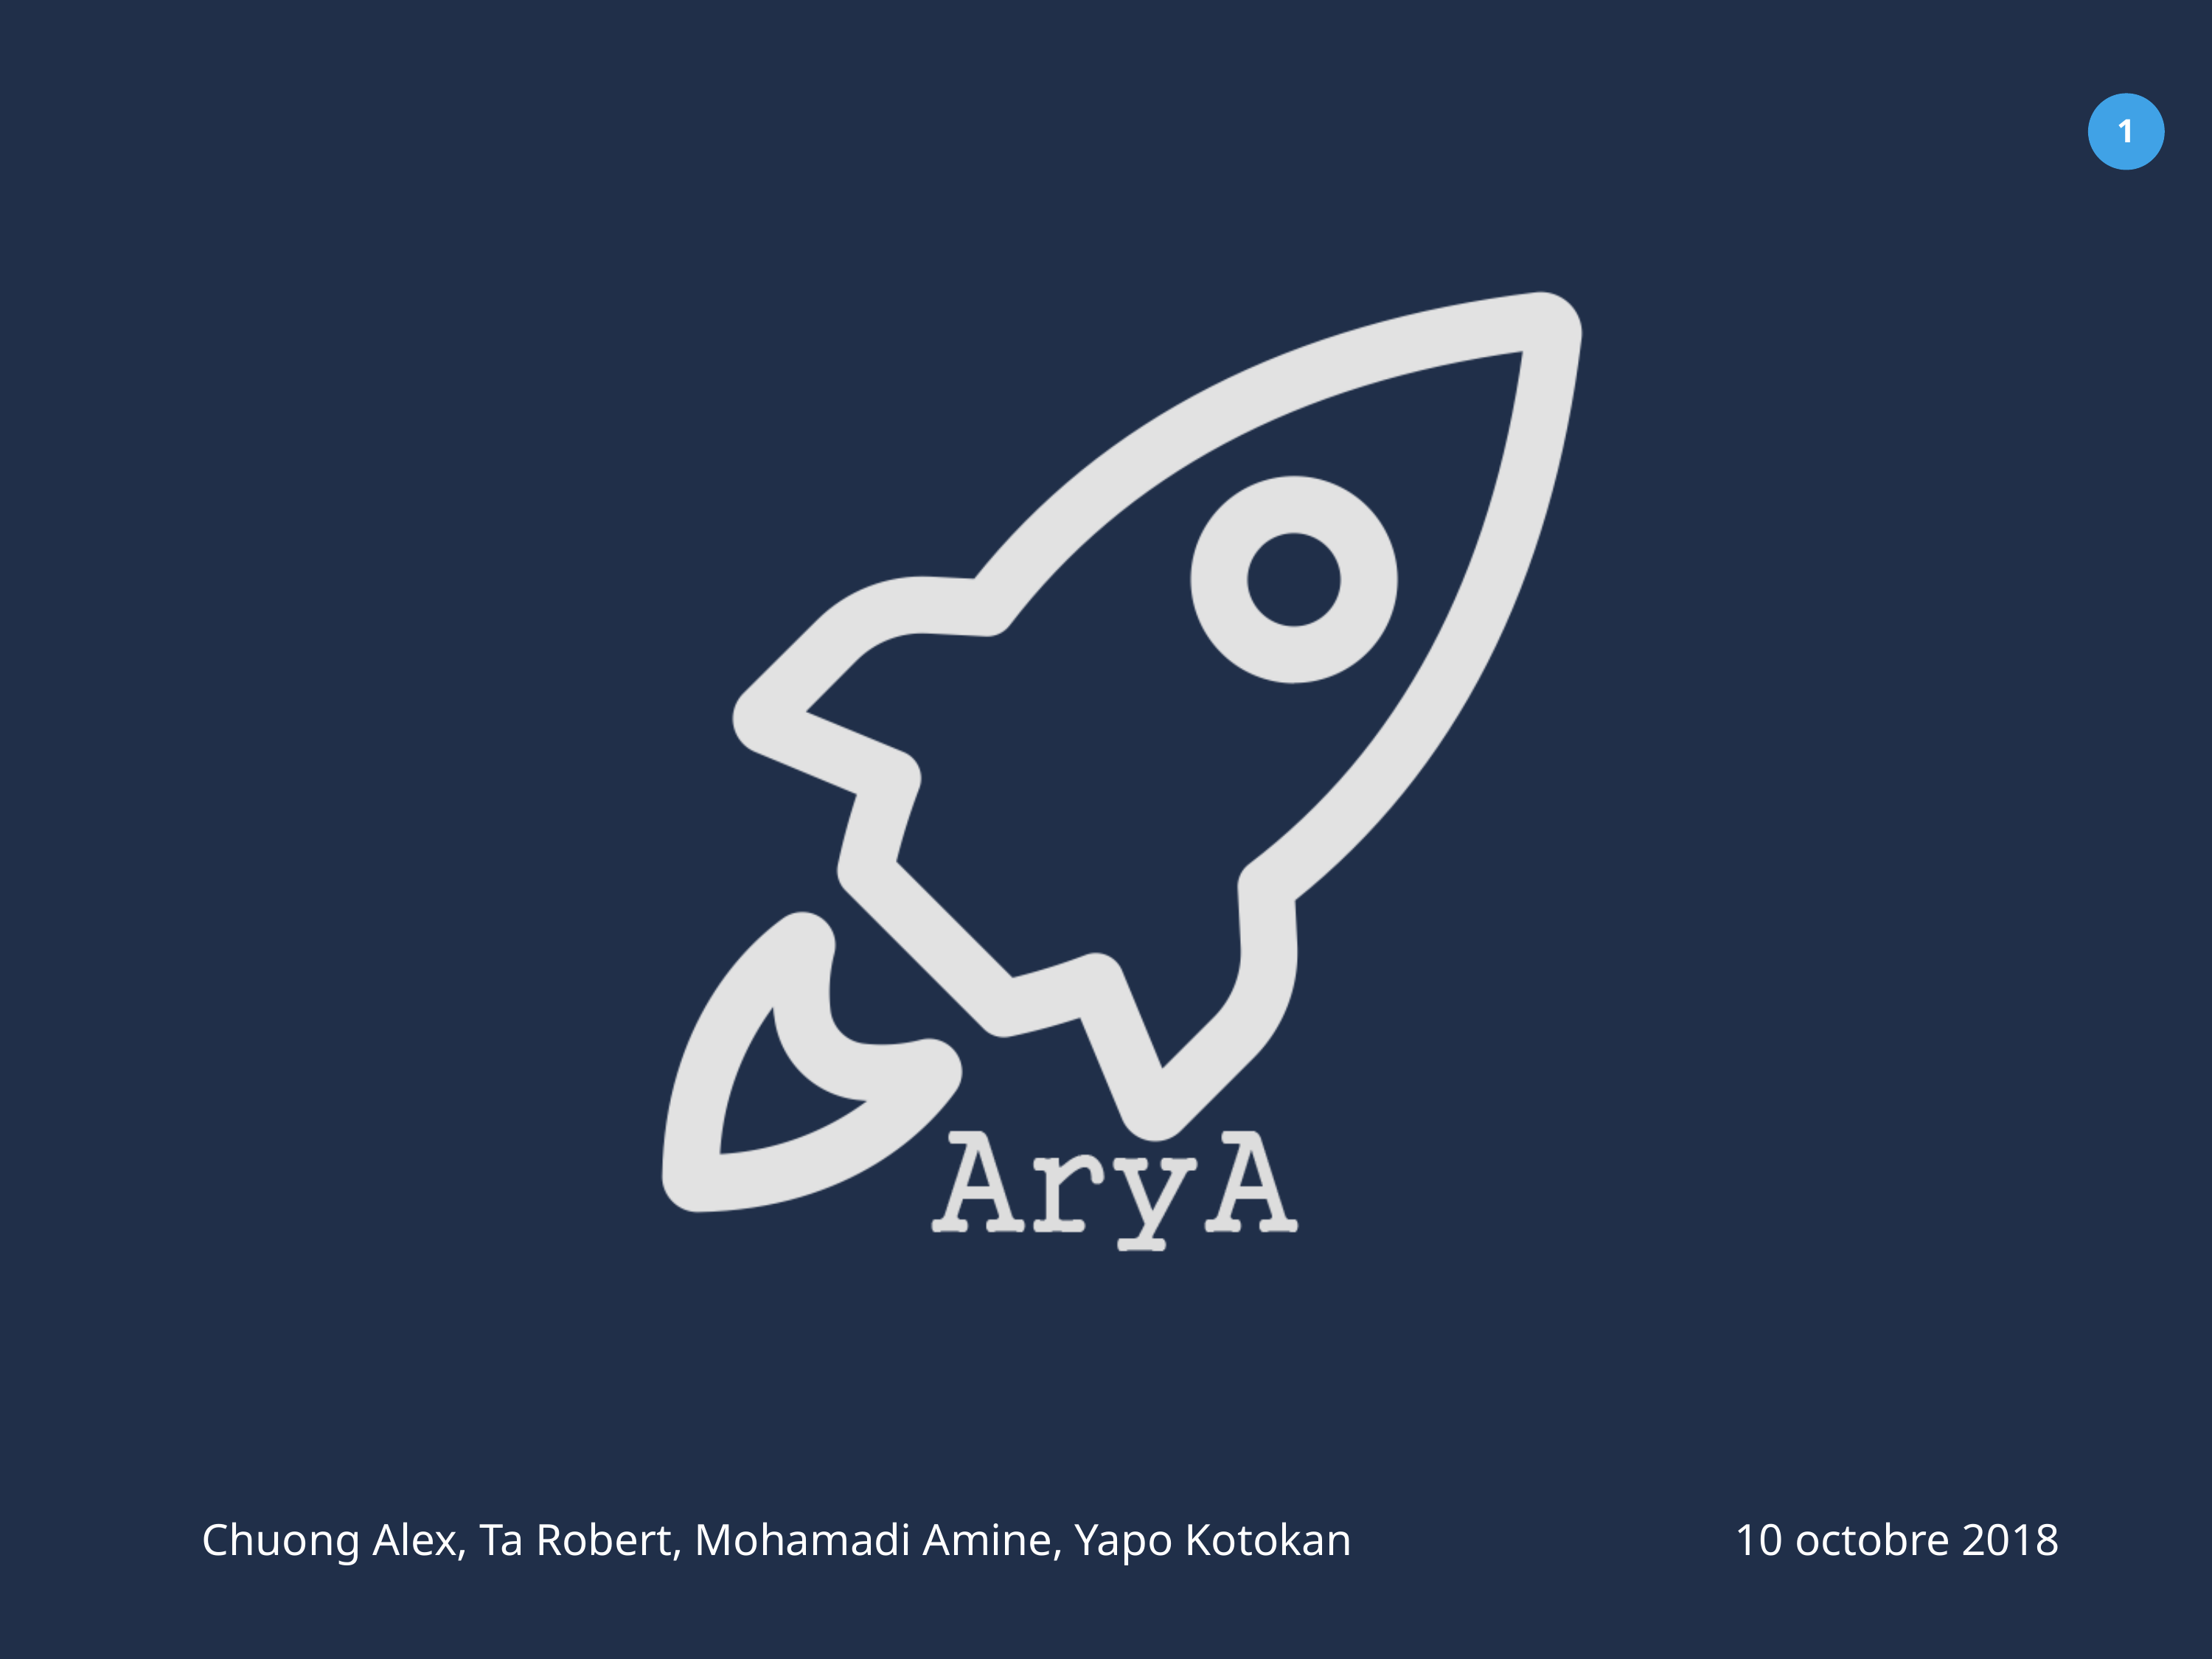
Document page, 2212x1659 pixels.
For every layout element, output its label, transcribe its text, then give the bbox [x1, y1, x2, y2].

text_box 10 octobre 2018 [1723, 1507, 2071, 1570]
text_box [1421, 1455, 2090, 1589]
text_box Chuong Alex, Ta Robert, Mohamadi Amine, Yapo Kotokan [191, 1507, 1364, 1570]
picture [649, 279, 1599, 1270]
